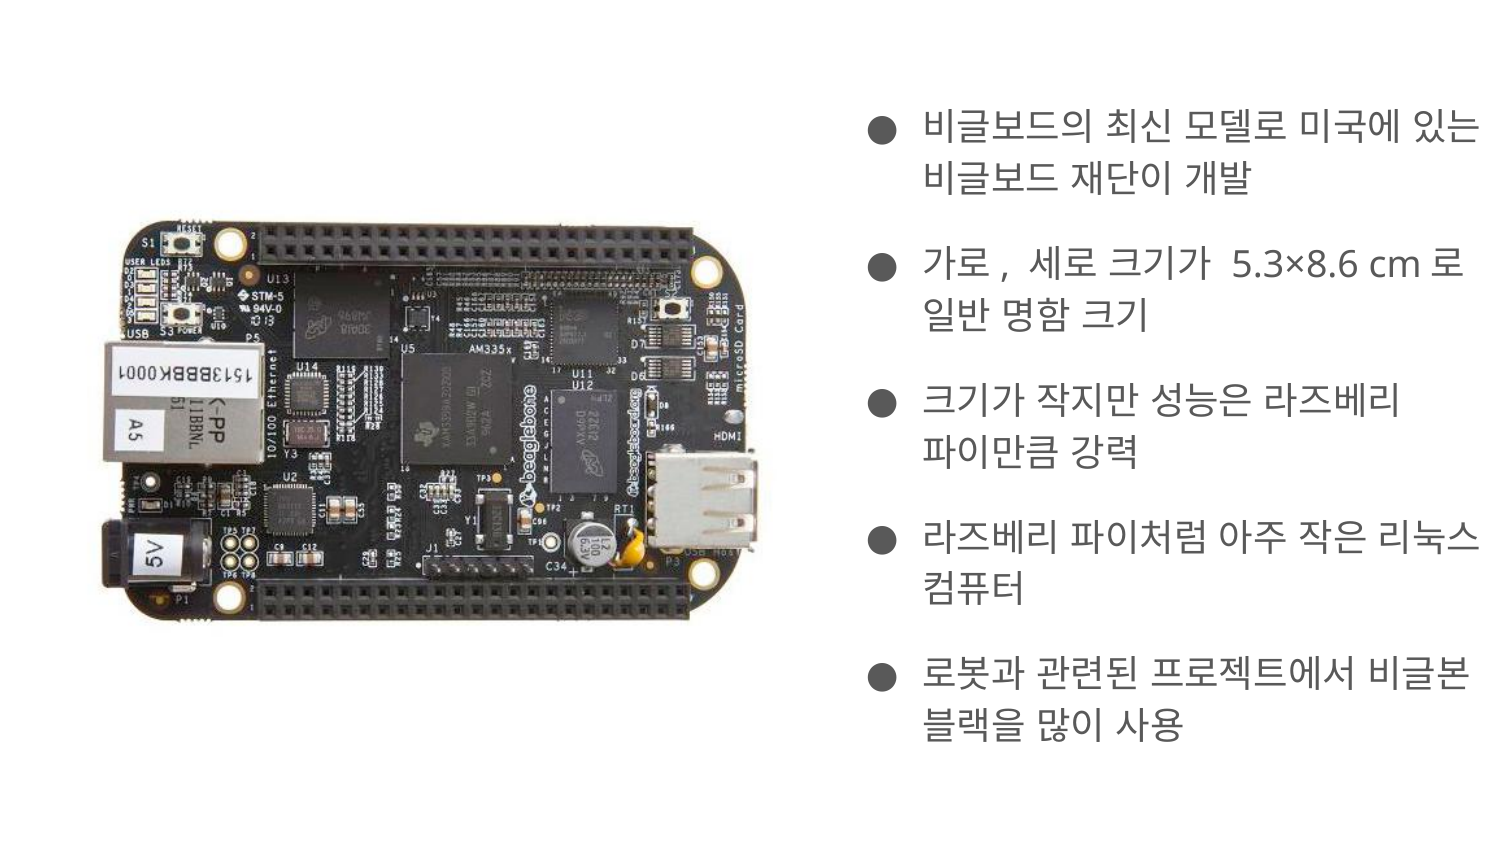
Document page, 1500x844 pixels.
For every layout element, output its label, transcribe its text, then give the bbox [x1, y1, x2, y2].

list 비글보드의 최신 모델로 미국에 있는 비글보드 재단이 개발 가로, 세로 크기가 5.3×8.6 cm로 일반 명함 크기 크기가 작지만 성능은 라즈베리 파이만큼 강력 라즈베리 파이처럼 아주 작은 리눅스 컴퓨터 로봇과 관련된 프로젝트에서 비글본 블랙을 많이 사용 [832, 0, 1500, 844]
picture [46, 169, 795, 675]
